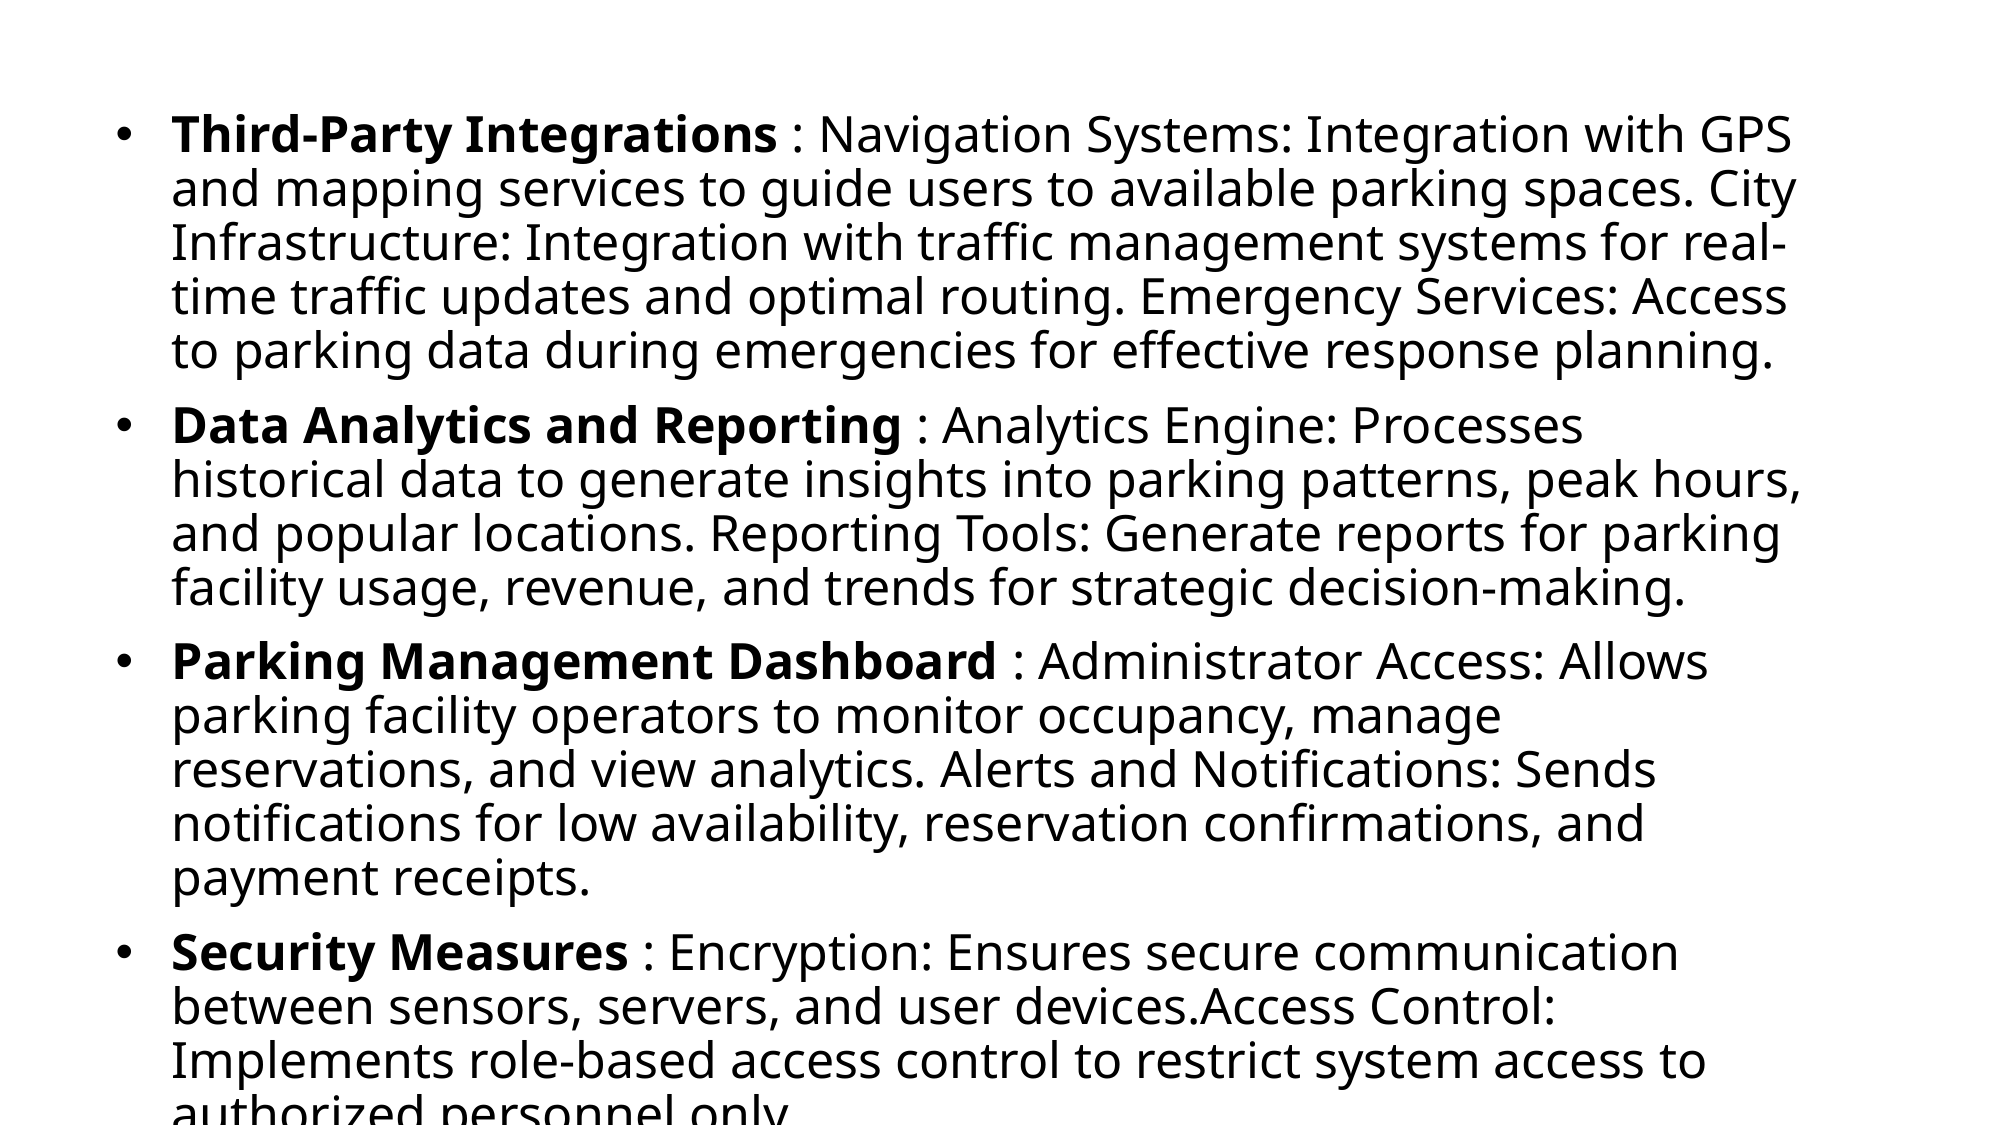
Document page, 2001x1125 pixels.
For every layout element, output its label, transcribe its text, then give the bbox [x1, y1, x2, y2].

list Third-Party Integrations : Navigation Systems: Integration with GPS and mapping services to guide users to available parking spaces. City Infrastructure: Integration with traffic management systems for real-time traffic updates and optimal routing. Emergency Services: Access to parking data during emergencies for effective response planning. Data Analytics and Reporting : Analytics Engine: Processes historical data to generate insights into parking patterns, peak hours, and popular locations. Reporting Tools: Generate reports for parking facility usage, revenue, and trends for strategic decision-making. Parking Management Dashboard : Administrator Access: Allows parking facility operators to monitor occupancy, manage reservations, and view analytics. Alerts and Notifications: Sends notifications for low availability, reservation confirmations, and payment receipts. Security Measures : Encryption: Ensures secure communication between sensors, servers, and user devices.Access Control: Implements role-based access control to restrict system access to authorized personnel only. [100, 101, 1826, 816]
